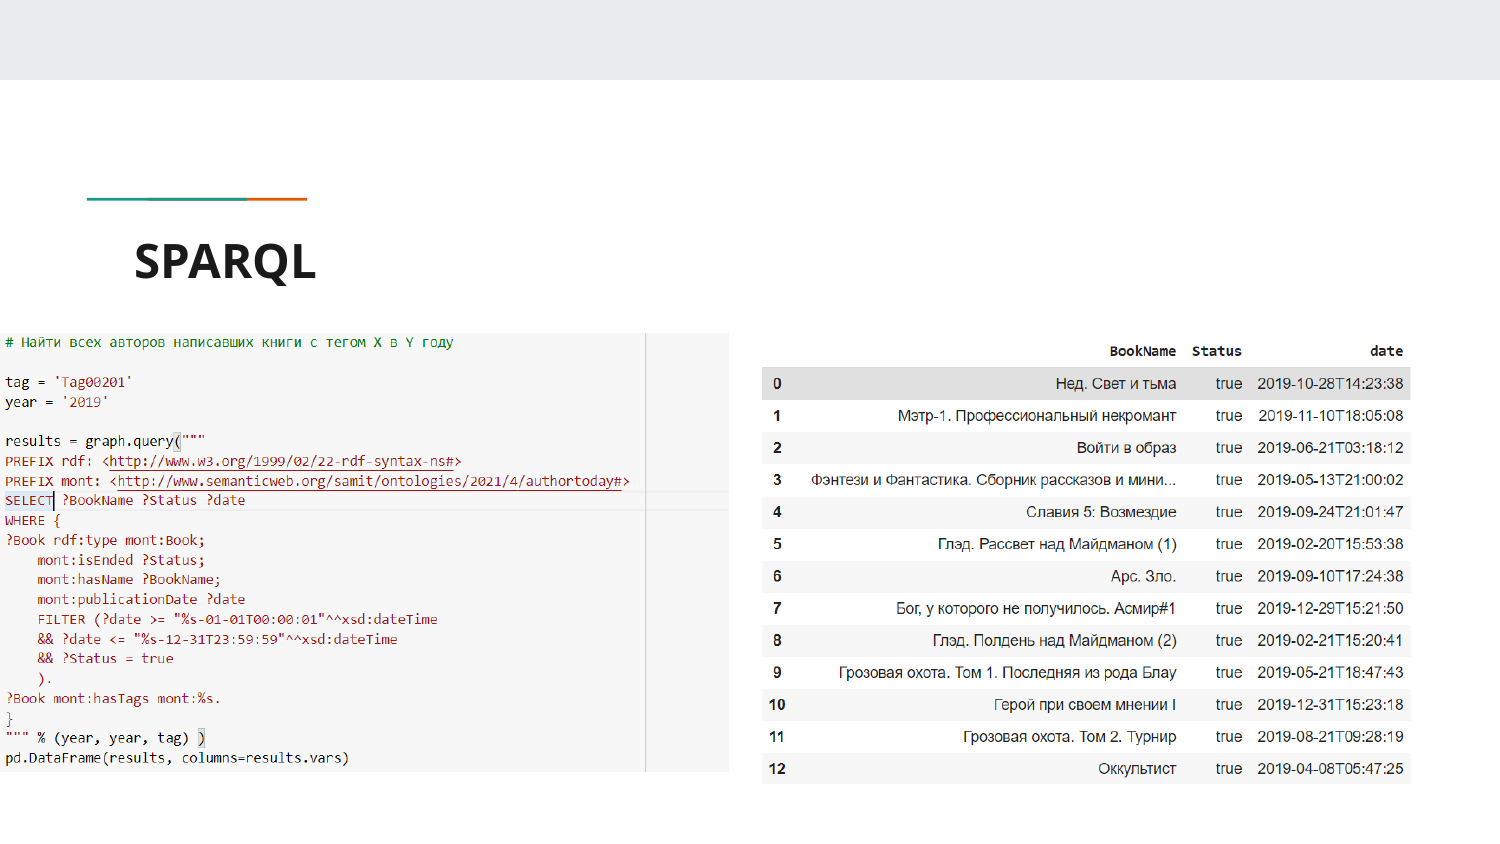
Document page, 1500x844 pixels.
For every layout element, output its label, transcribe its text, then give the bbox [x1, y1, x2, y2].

picture [0, 333, 729, 773]
title SPARQL [119, 216, 1381, 305]
picture [762, 333, 1412, 785]
